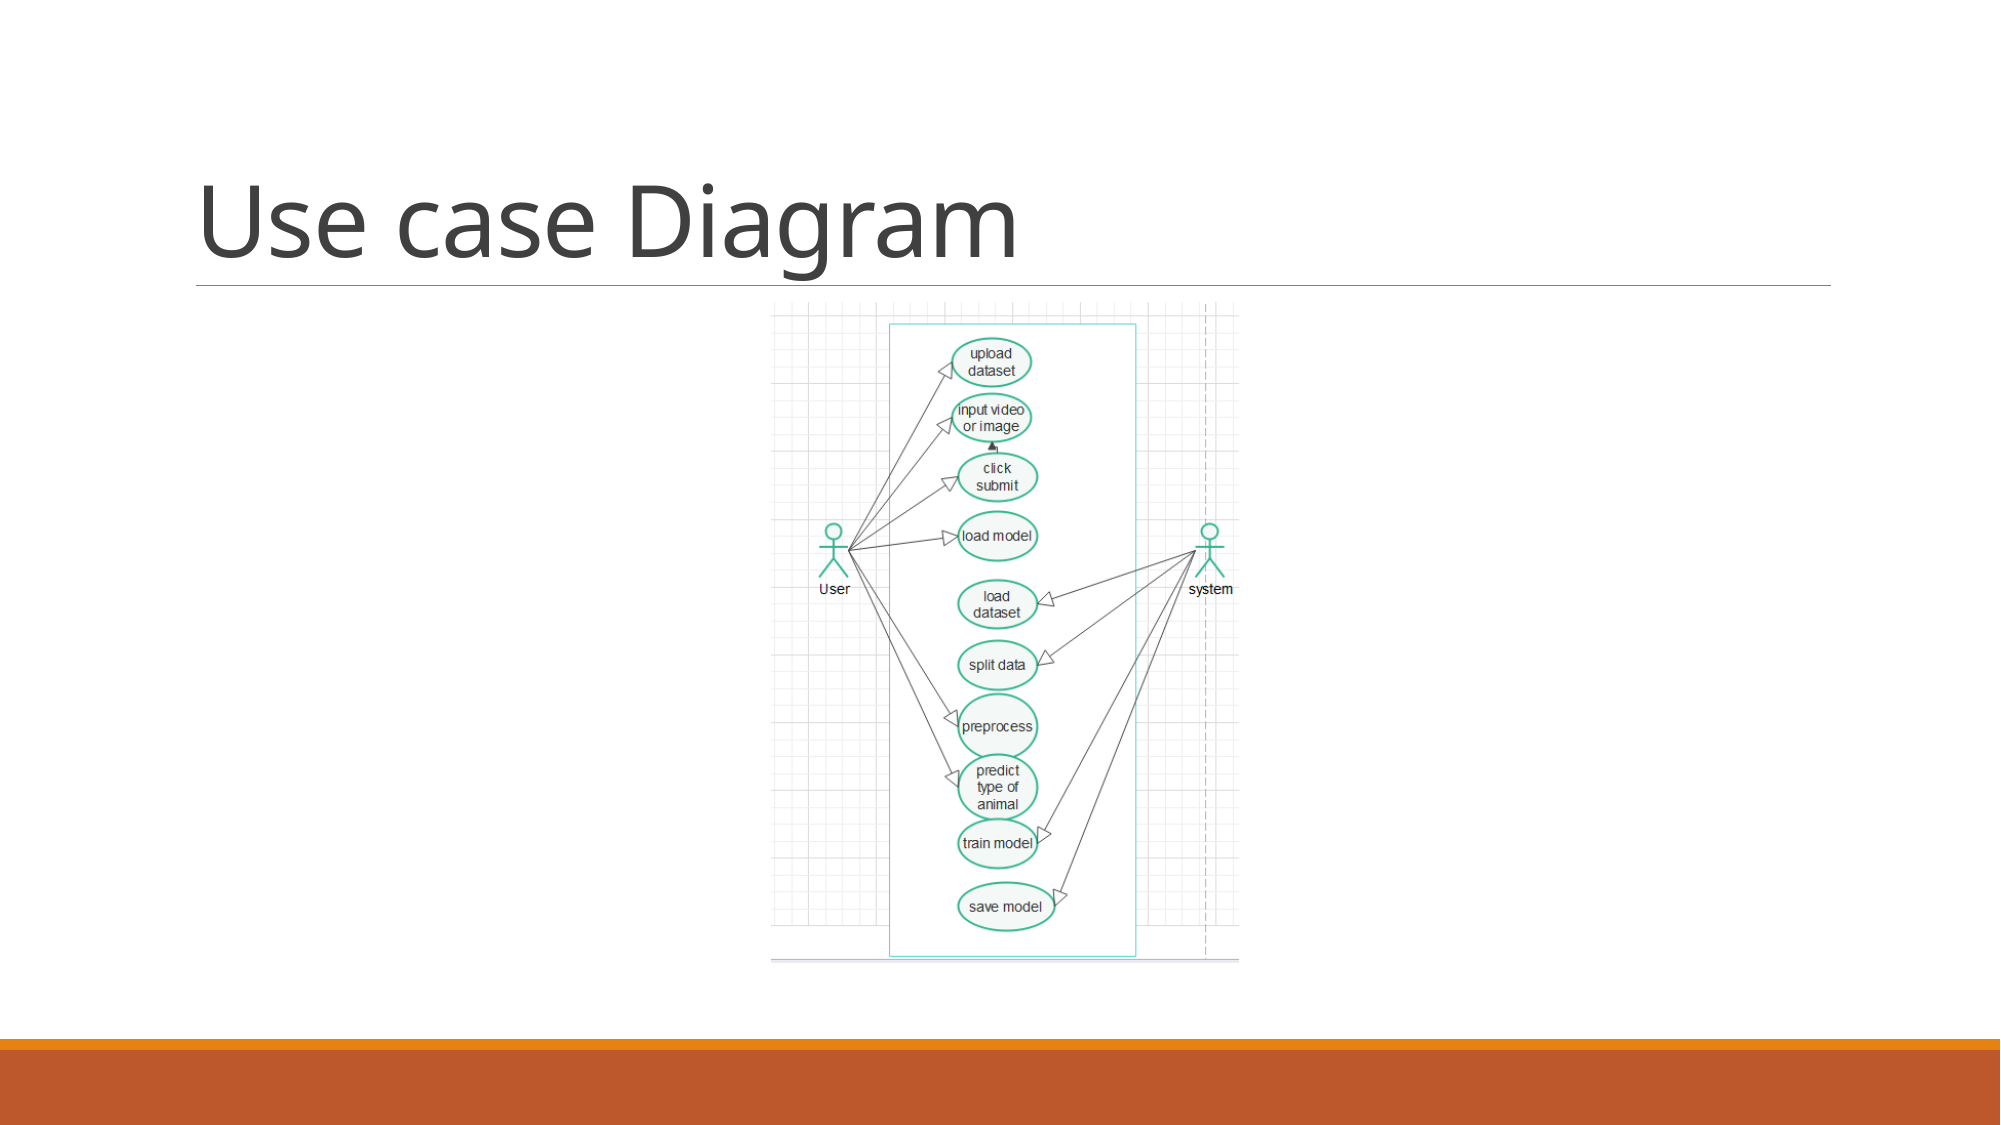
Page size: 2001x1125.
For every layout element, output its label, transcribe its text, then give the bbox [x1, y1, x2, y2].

title Use case Diagram [180, 47, 1830, 285]
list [771, 302, 1239, 964]
